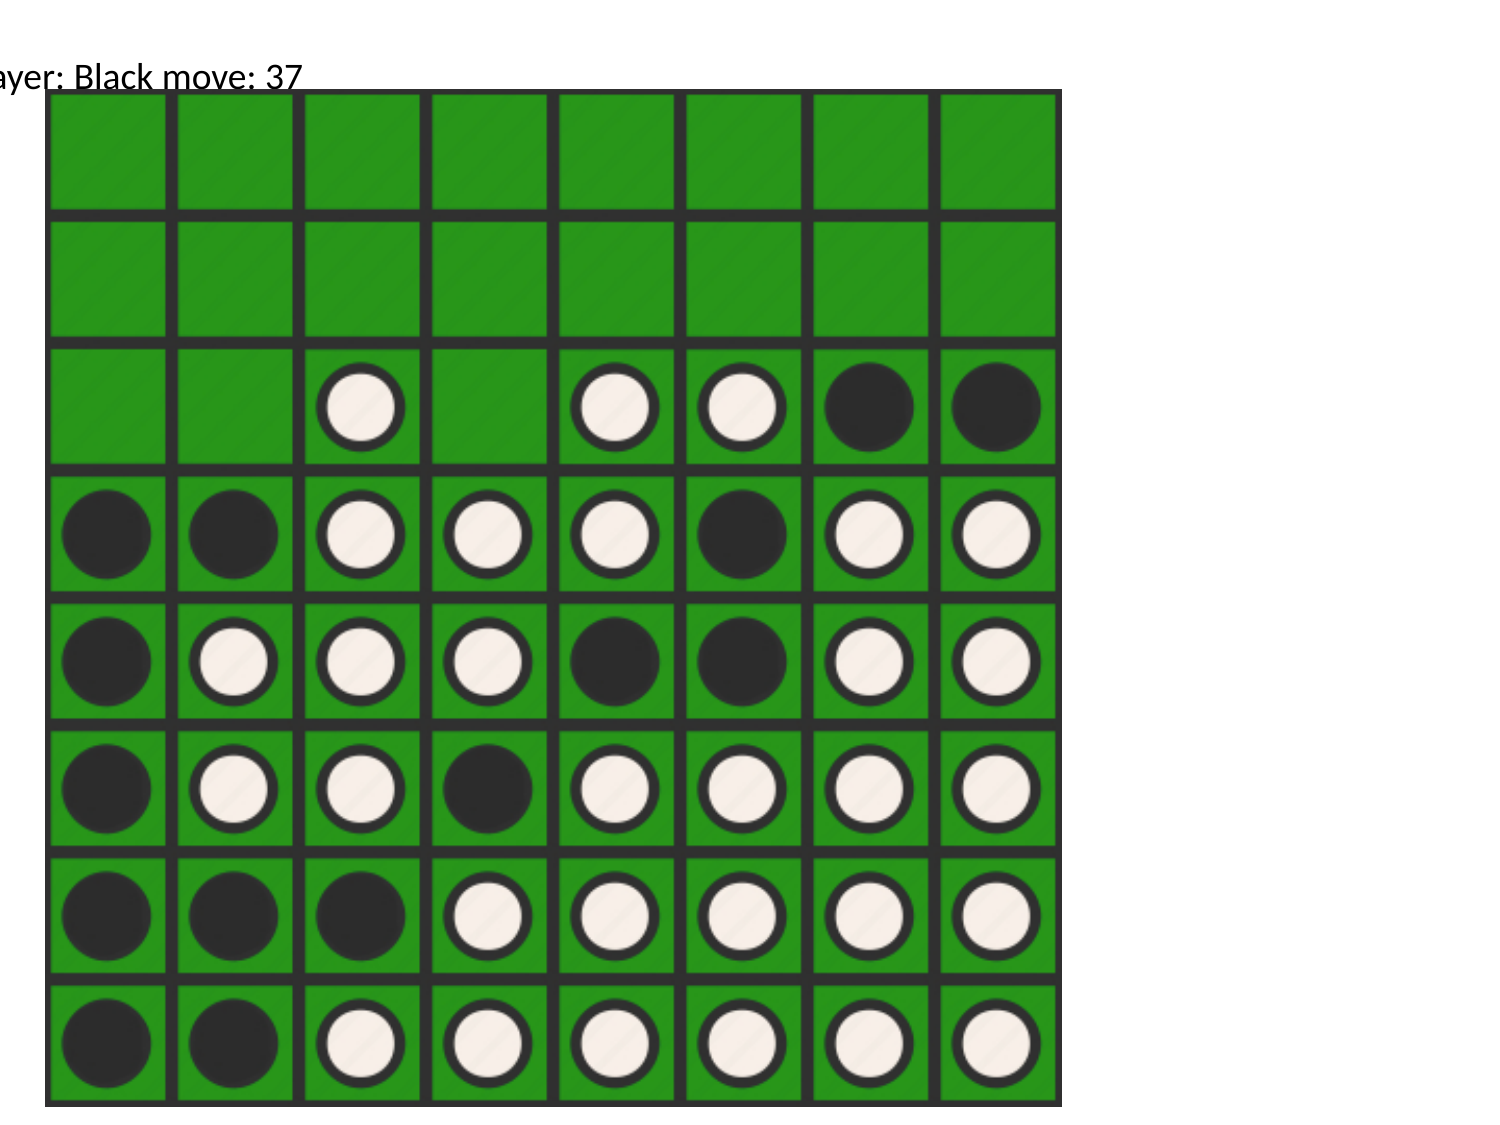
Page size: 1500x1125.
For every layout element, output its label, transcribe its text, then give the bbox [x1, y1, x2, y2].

picture [44, 89, 1062, 1107]
text_box turn: 41 player: Black move: 37 [0, 44, 319, 105]
